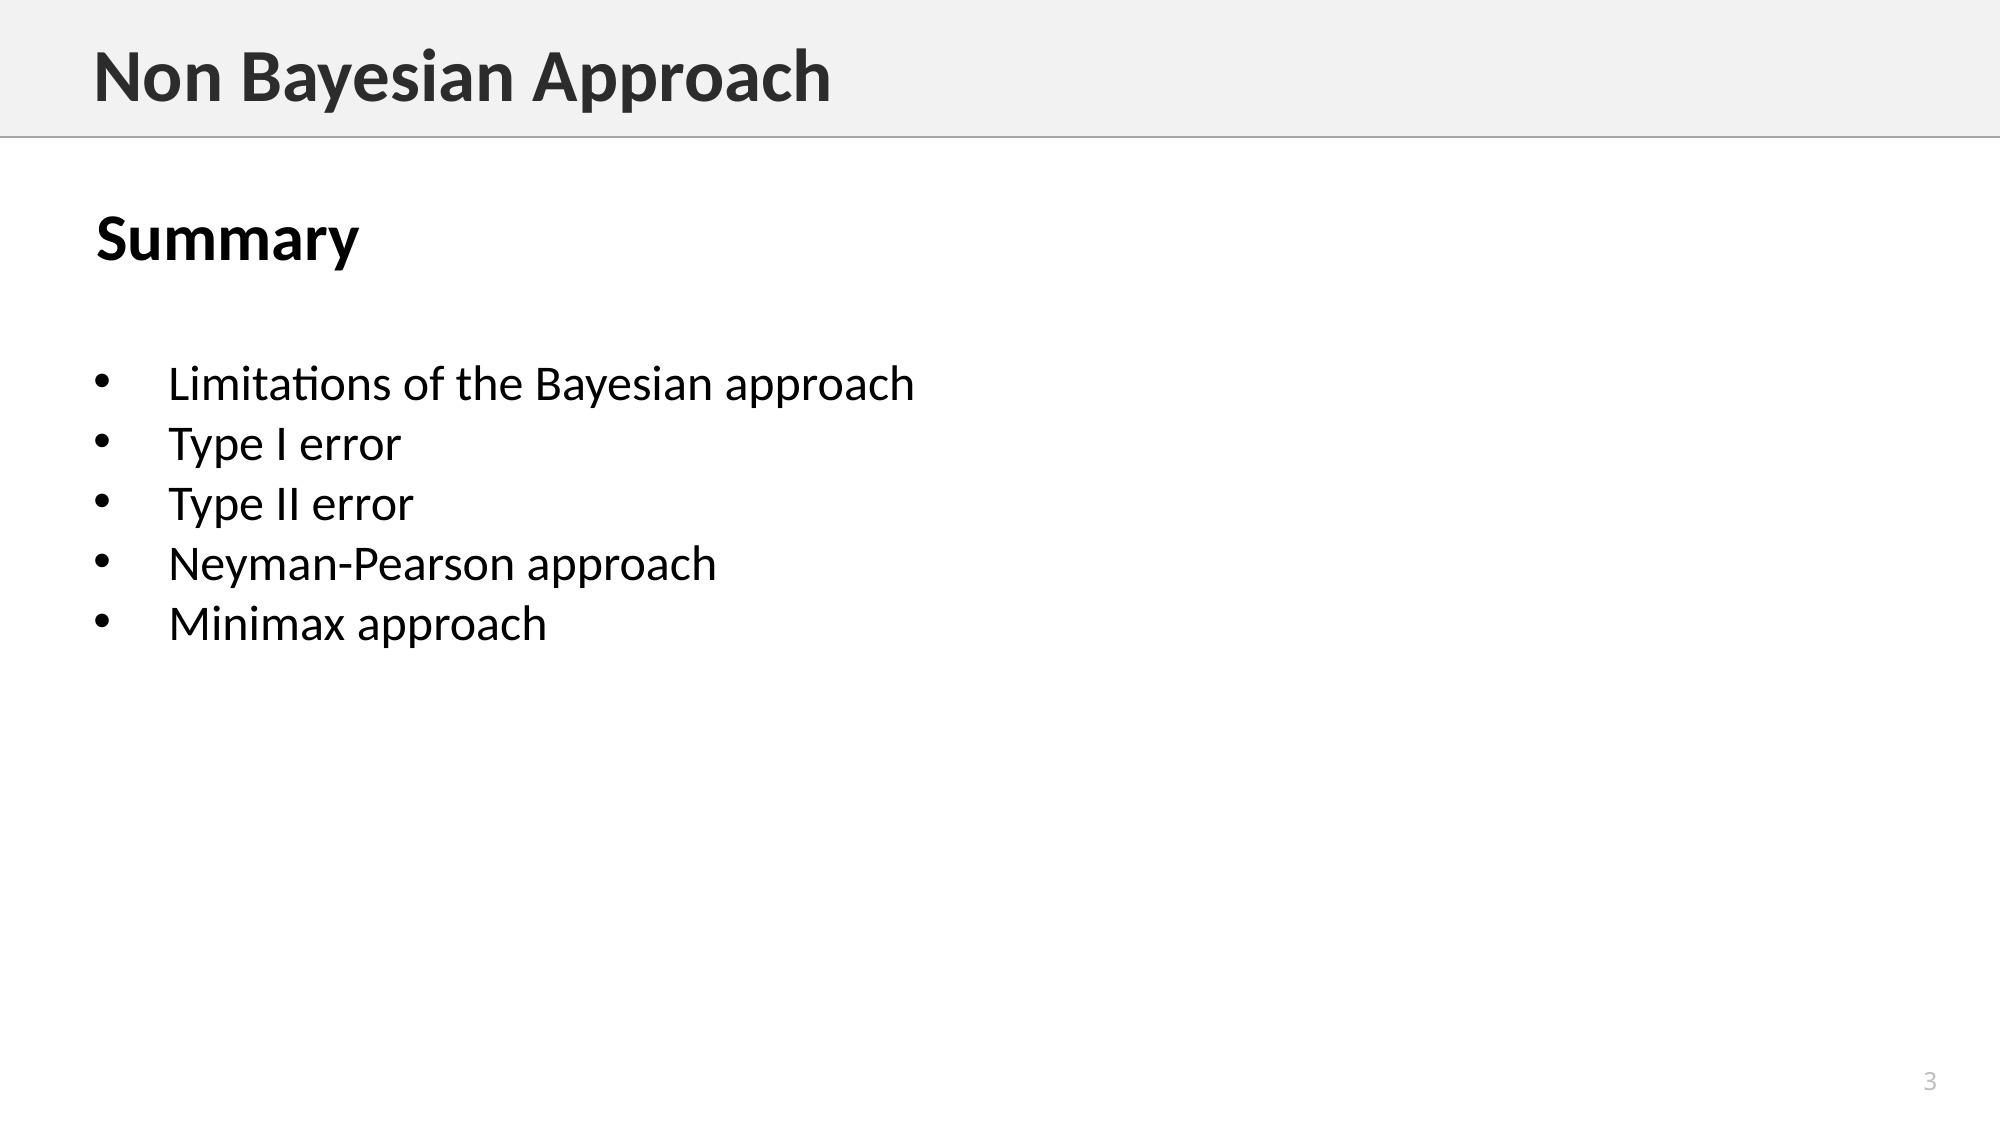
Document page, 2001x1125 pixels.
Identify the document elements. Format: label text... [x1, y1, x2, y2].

text_box Summary [81, 186, 504, 281]
text_box Non Bayesian Approach [78, 19, 1863, 124]
text_box Limitations of the Bayesian approach Type I error Type II error Neyman-Pearson approach Minimax approach [78, 342, 1426, 658]
